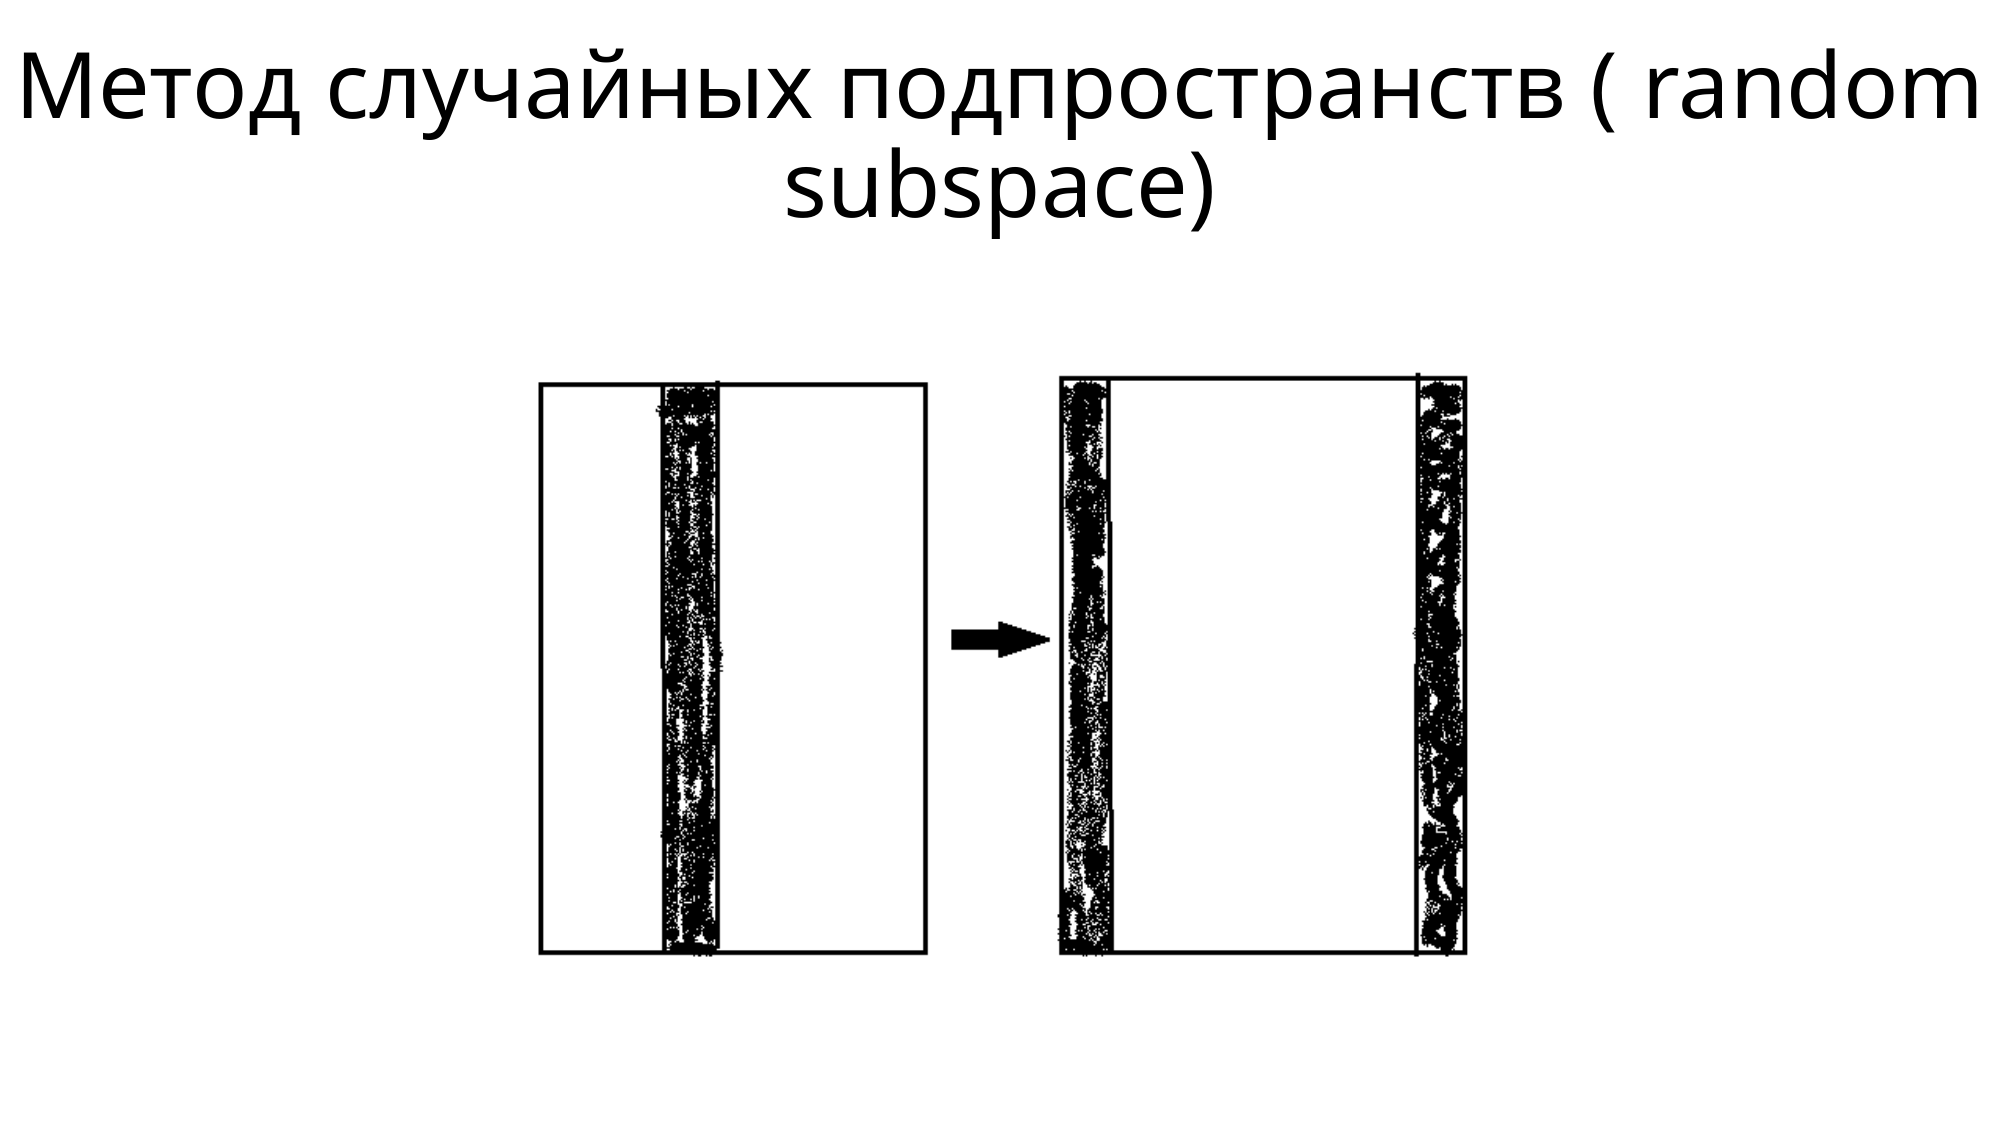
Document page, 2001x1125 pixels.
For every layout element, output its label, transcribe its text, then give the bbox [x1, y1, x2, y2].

title Метод случайных подпространств ( random subspace) [0, 0, 2000, 278]
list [333, 309, 1688, 1046]
